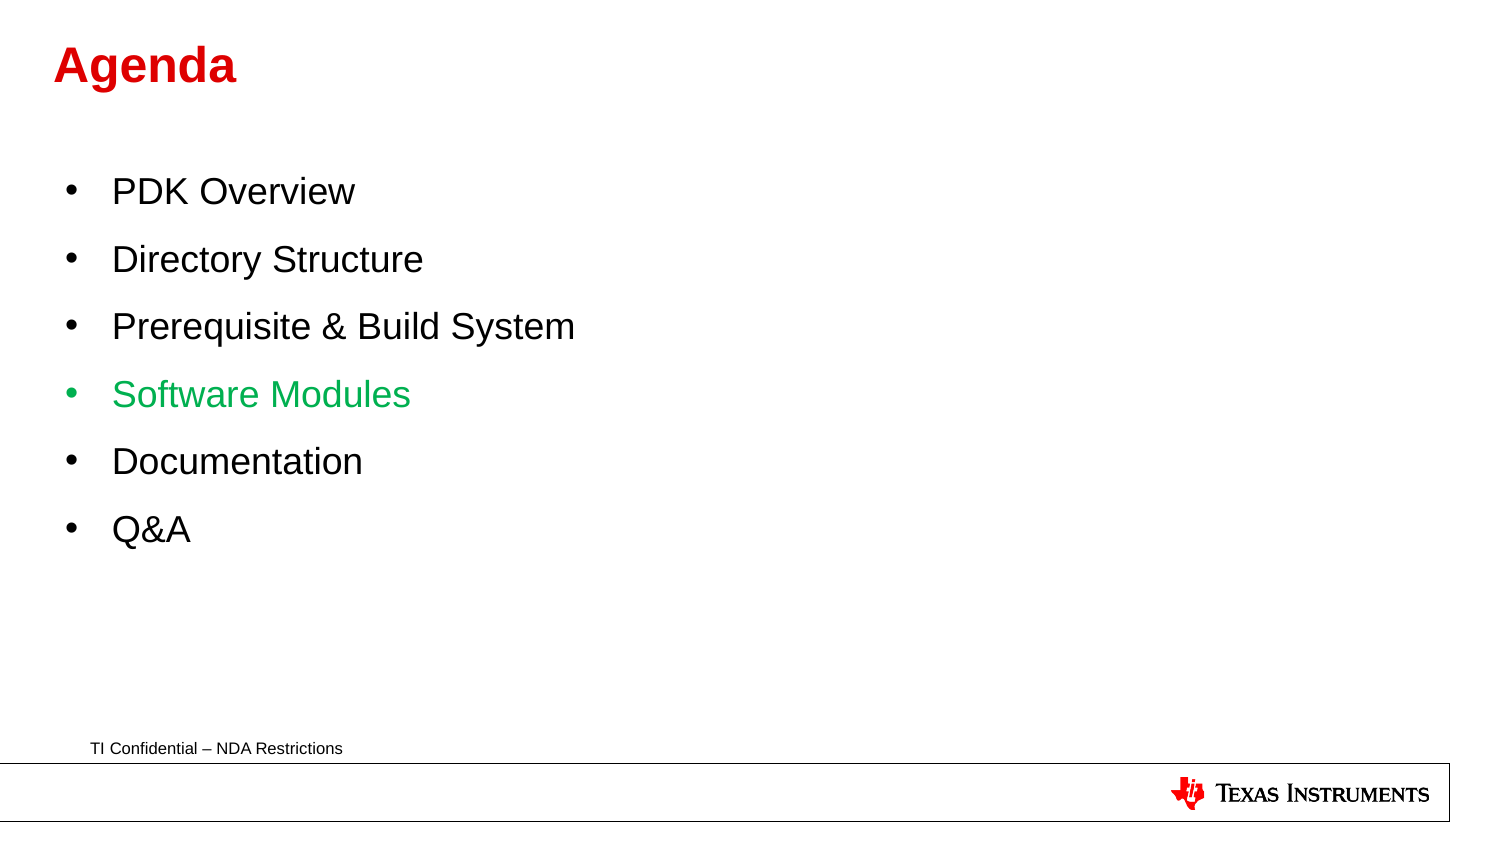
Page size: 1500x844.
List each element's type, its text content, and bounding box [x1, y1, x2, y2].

text_box PDK Overview Directory Structure Prerequisite & Build System Software Modules Documentation Q&A [50, 137, 1254, 693]
picture [1171, 777, 1429, 810]
title Agenda [37, 17, 1426, 119]
